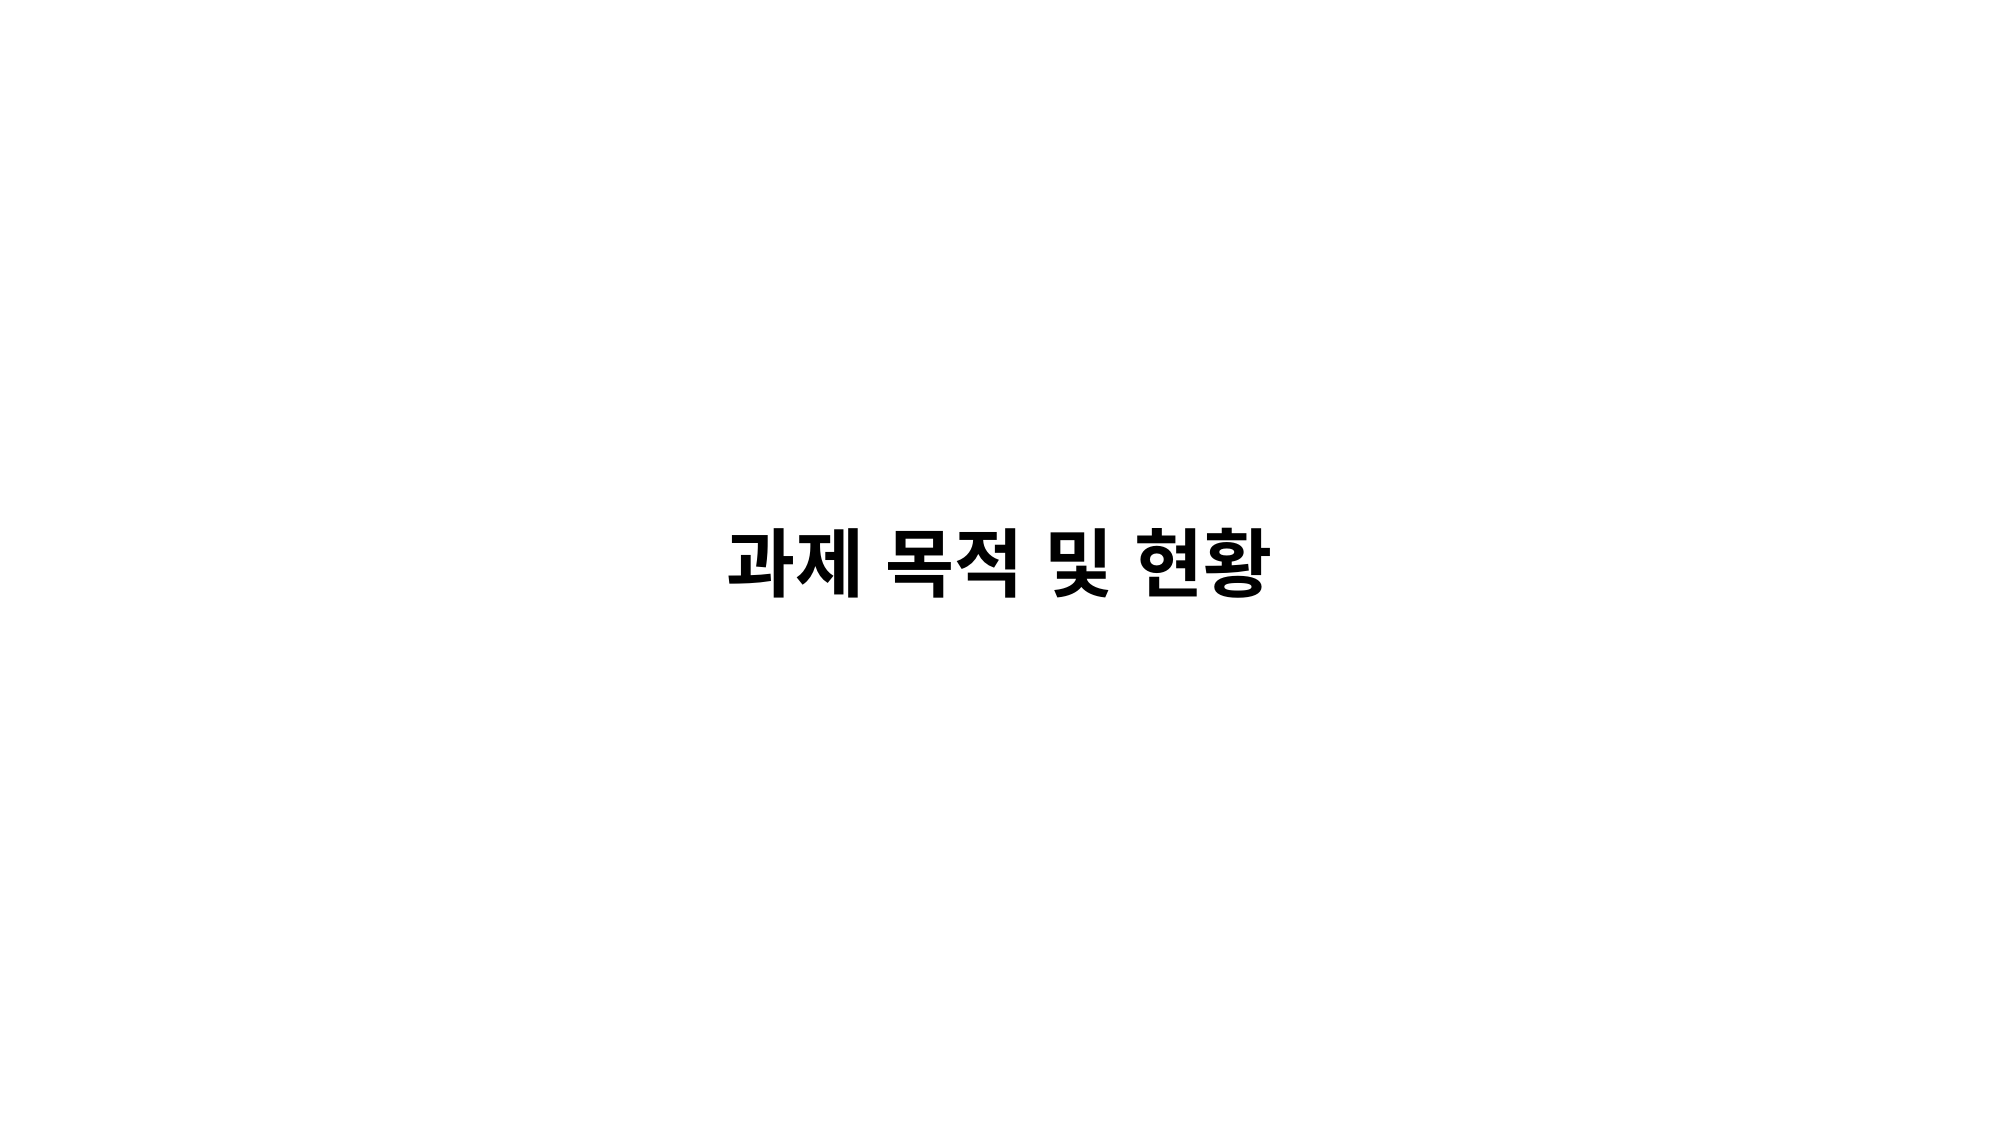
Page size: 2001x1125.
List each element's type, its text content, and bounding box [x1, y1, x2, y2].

text_box 과제 목적 및 현황 [712, 509, 1288, 615]
